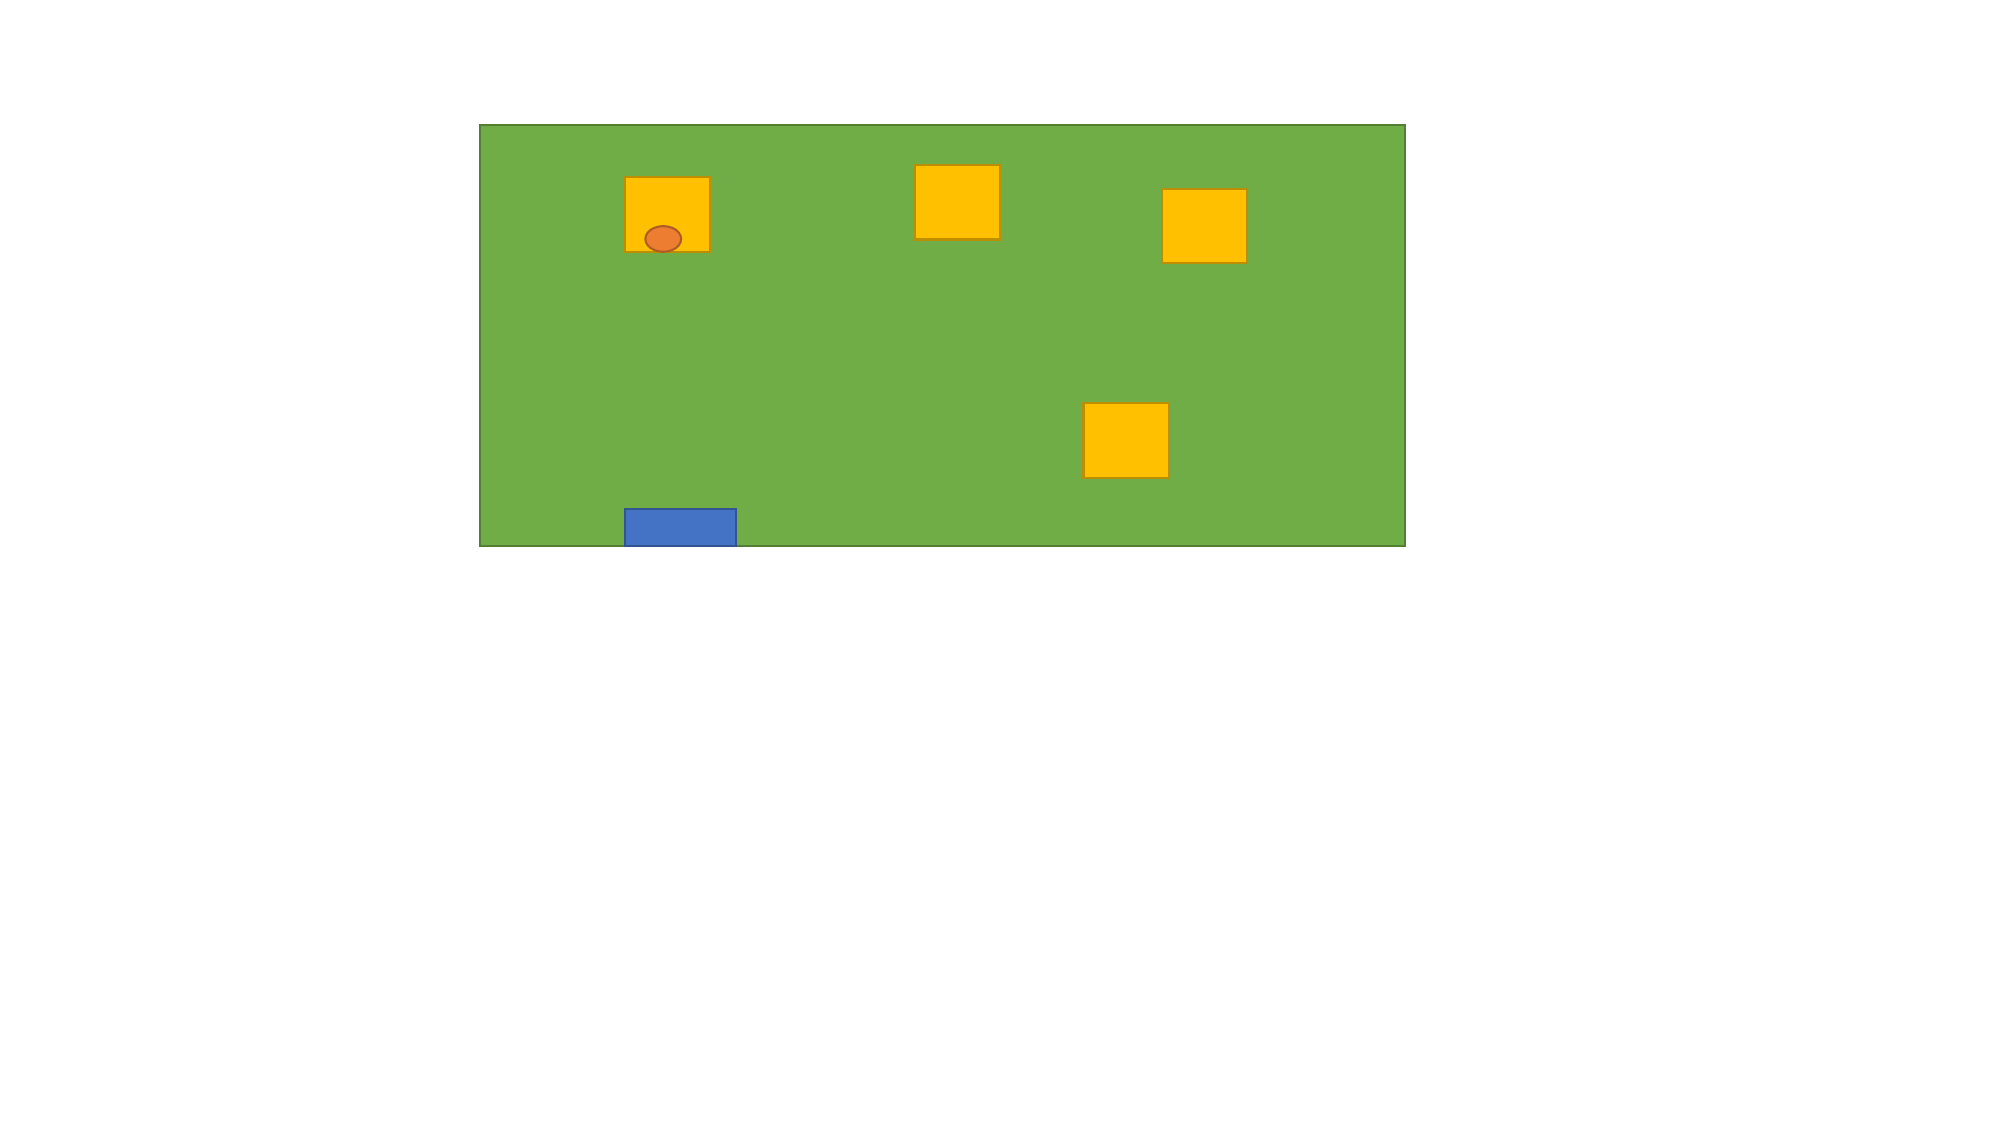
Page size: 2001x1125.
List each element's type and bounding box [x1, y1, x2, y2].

text_box [644, 225, 683, 253]
text_box [624, 176, 711, 253]
text_box [624, 508, 737, 547]
text_box [1161, 188, 1248, 264]
text_box [914, 164, 1001, 241]
text_box [479, 124, 1406, 547]
text_box [1082, 402, 1170, 479]
